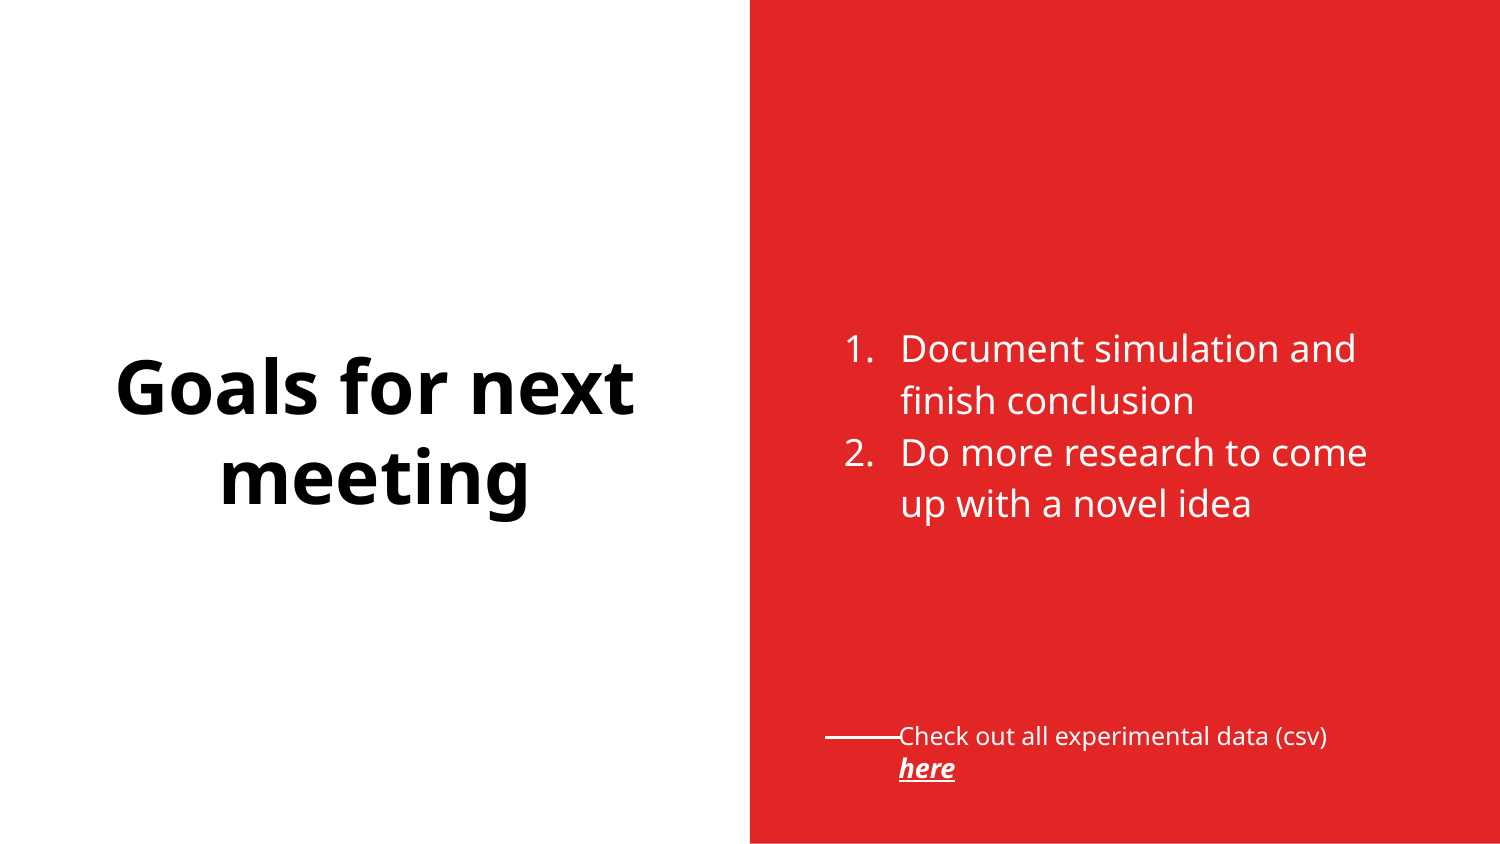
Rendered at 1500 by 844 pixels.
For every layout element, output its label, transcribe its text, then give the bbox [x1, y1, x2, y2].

list Document simulation and finish conclusion Do more research to come up with a novel idea [810, 118, 1440, 725]
title Goals for next meeting [43, 78, 708, 782]
text_box Check out all experimental data (csv) here [883, 703, 1402, 803]
